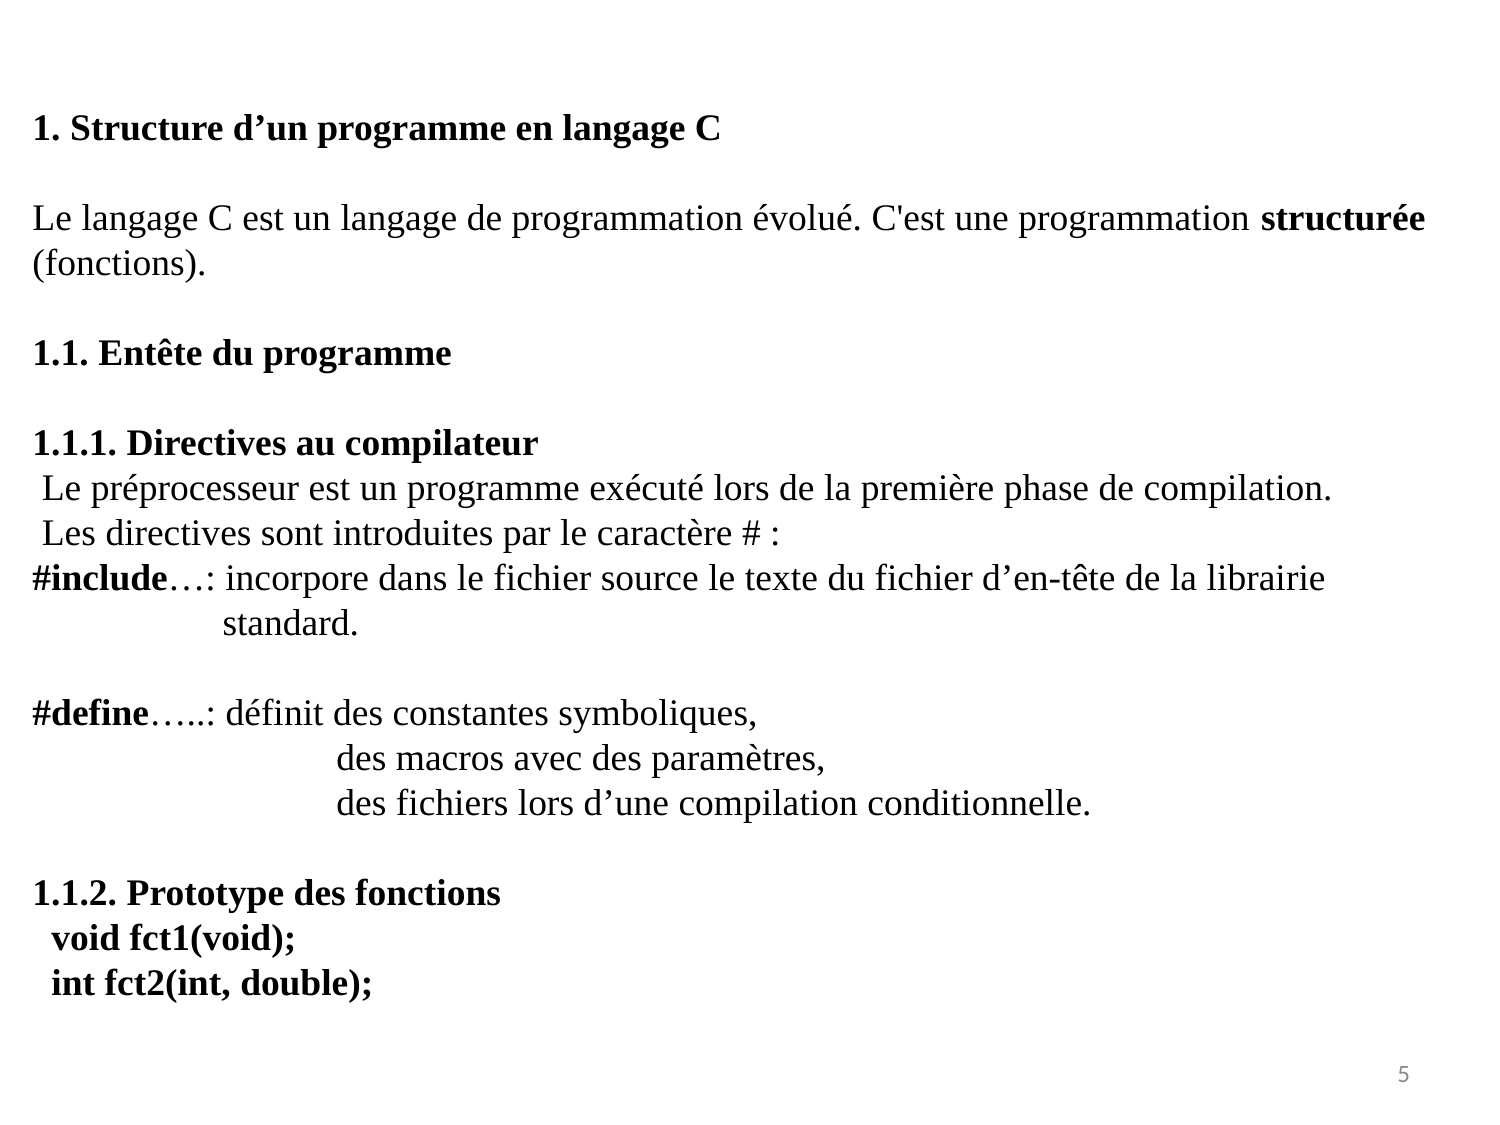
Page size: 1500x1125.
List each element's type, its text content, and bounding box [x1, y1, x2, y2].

text_box 1. Structure d’un programme en langage C Le langage C est un langage de programmation évolué. C'est une programmation structurée (fonctions). 1.1. Entête du programme 1.1.1. Directives au compilateur Le préprocesseur est un programme exécuté lors de la première phase de compilation. Les directives sont introduites par le caractère # : #include…: incorpore dans le fichier source le texte du fichier d’en-tête de la librairie standard. #define…..: définit des constantes symboliques, des macros avec des paramètres, des fichiers lors d’une compilation conditionnelle. 1.1.2. Prototype des fonctions void fct1(void); int fct2(int, double); [17, 50, 1471, 1010]
slide_number 5 [1074, 1042, 1425, 1103]
